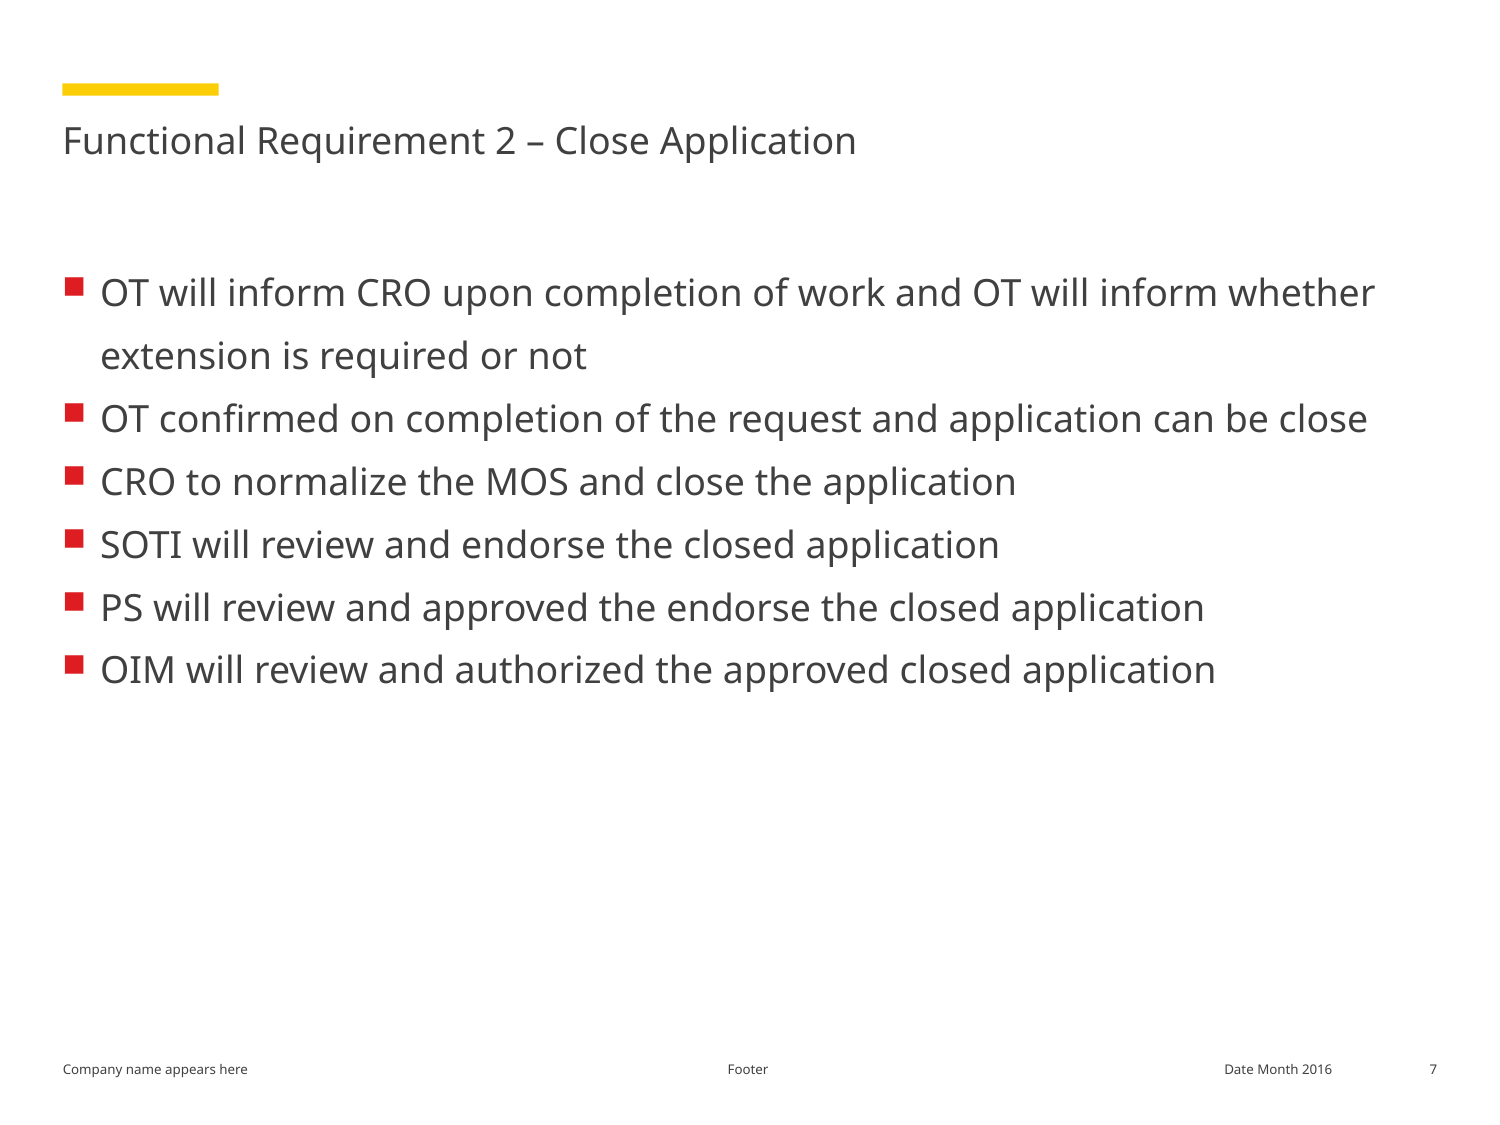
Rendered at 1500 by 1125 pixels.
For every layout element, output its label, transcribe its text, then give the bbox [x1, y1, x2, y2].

footer Footer [476, 1060, 1023, 1101]
slide_number Date Month 2016 [1189, 1060, 1368, 1101]
list OT will inform CRO upon completion of work and OT will inform whether extension is required or not OT confirmed on completion of the request and application can be close CRO to normalize the MOS and close the application SOTI will review and endorse the closed application PS will review and approved the endorse the closed application OIM will review and authorized the approved closed application [62, 250, 1438, 1044]
title Functional Requirement 2 – Close Application [62, 116, 1438, 241]
slide_number 7 [1392, 1060, 1438, 1101]
